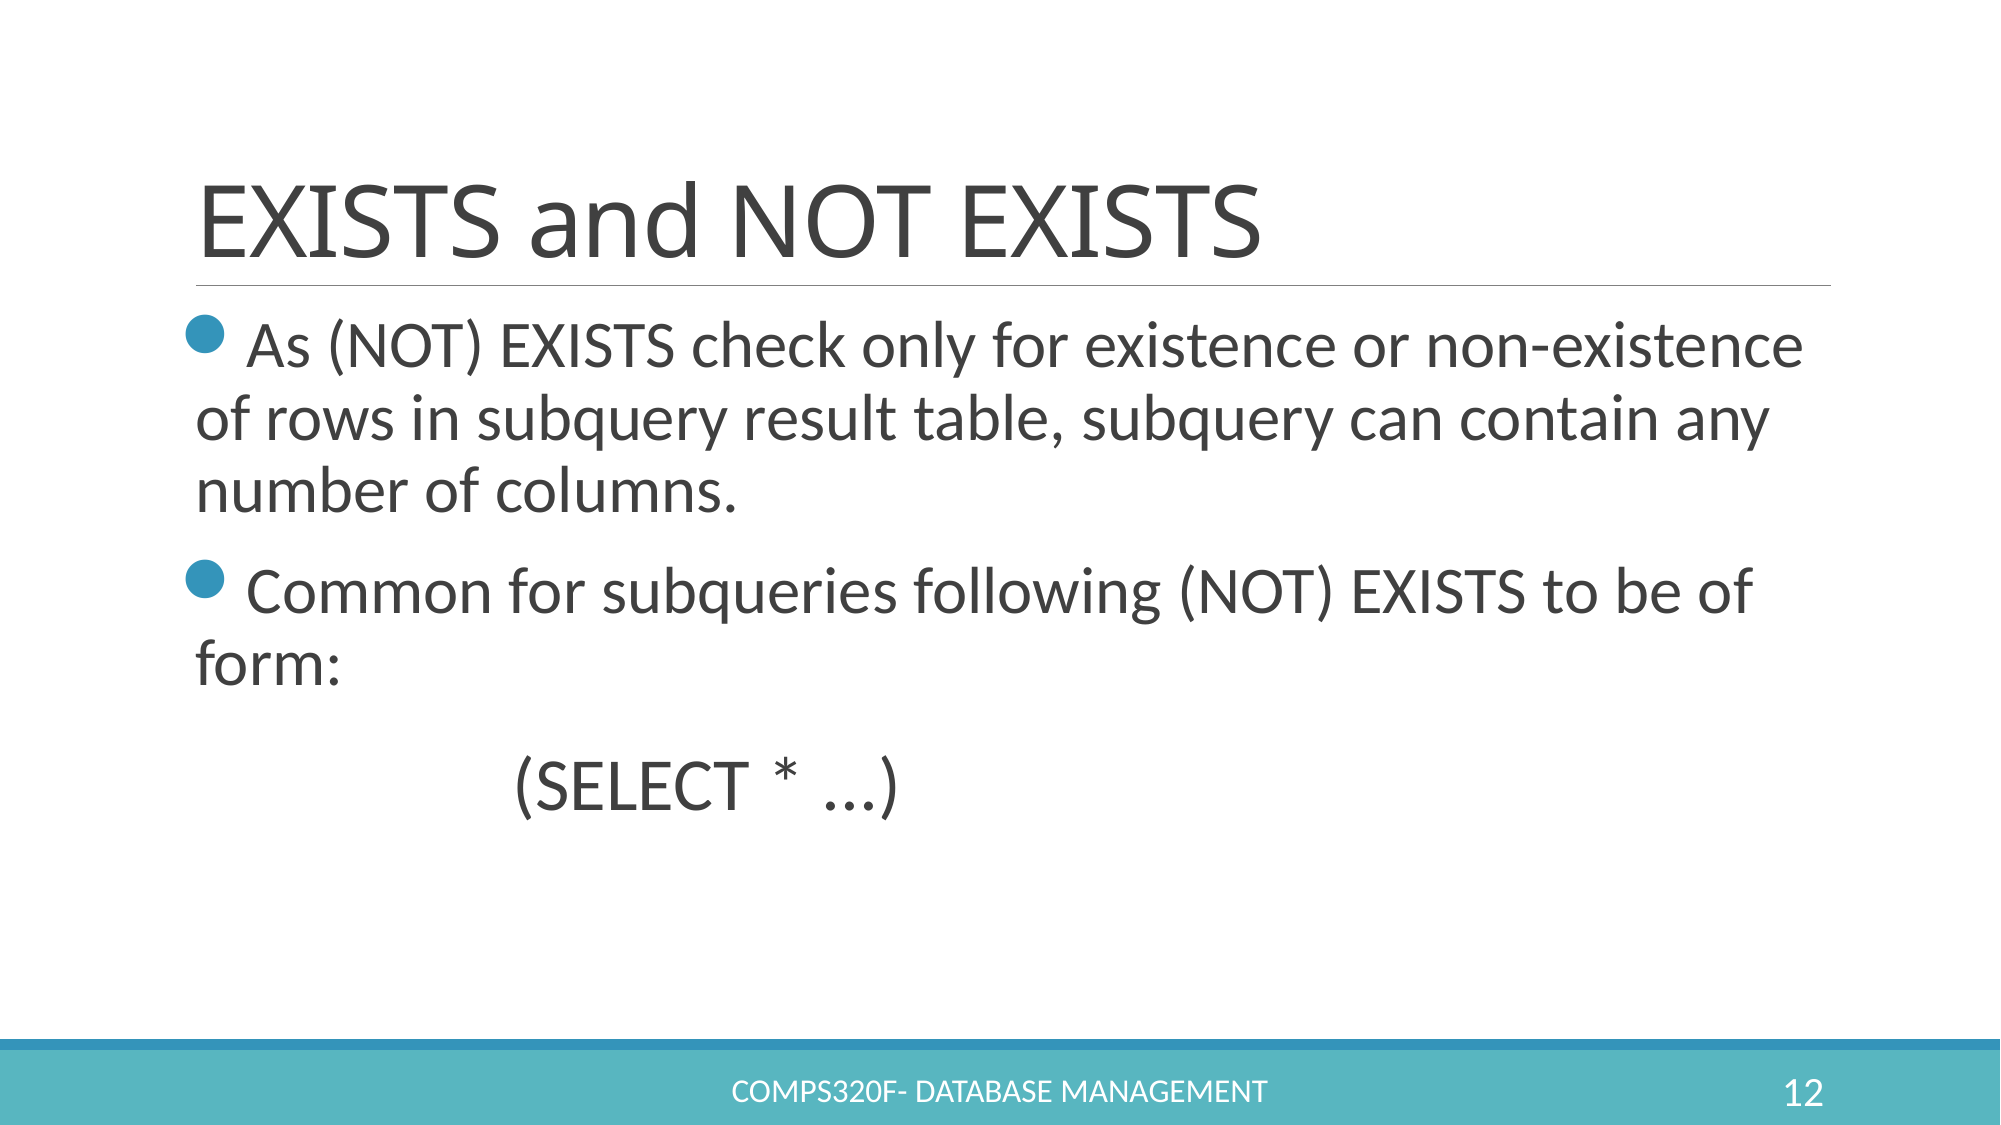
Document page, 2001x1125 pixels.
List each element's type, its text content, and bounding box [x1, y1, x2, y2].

slide_number 12 [1624, 1059, 1840, 1120]
title EXISTS and NOT EXISTS [180, 47, 1830, 285]
list As (NOT) EXISTS check only for existence or non-existence of rows in subquery result table, subquery can contain any number of columns. Common for subqueries following (NOT) EXISTS to be of form: (SELECT * ...) [180, 302, 1830, 963]
footer COMPS320F- Database Management [604, 1059, 1396, 1120]
